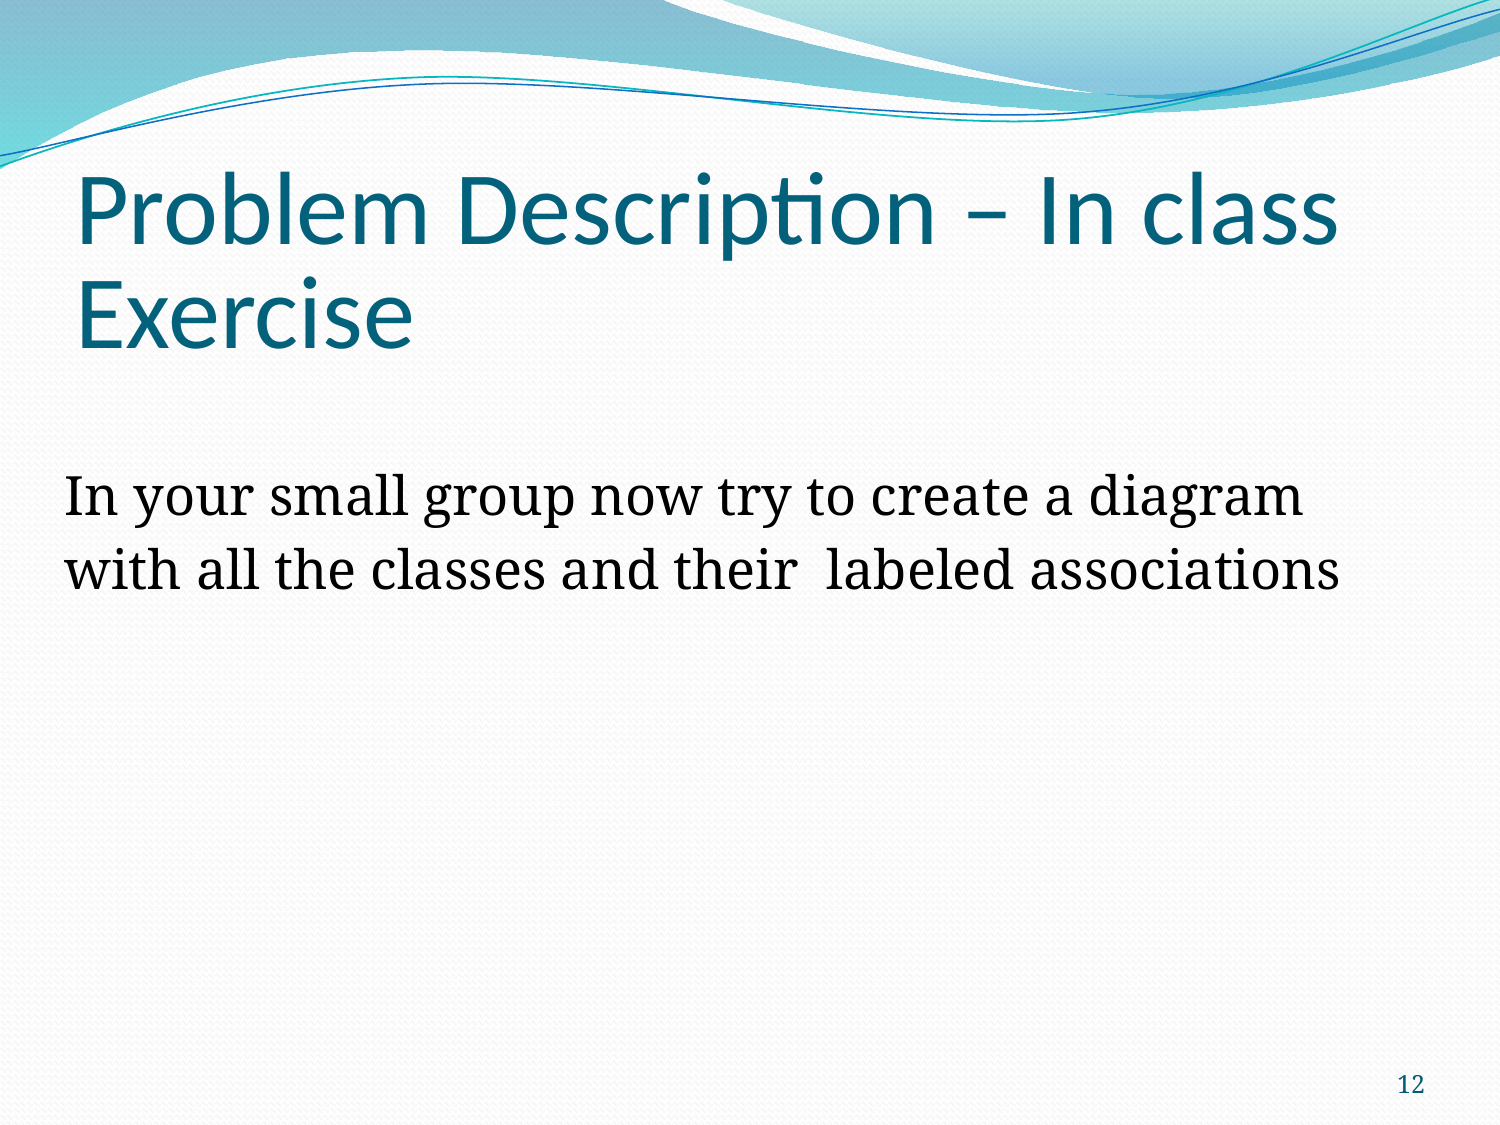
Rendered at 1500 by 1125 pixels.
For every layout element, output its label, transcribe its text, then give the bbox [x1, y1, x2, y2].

title Problem Description – In class Exercise [75, 149, 1413, 375]
slide_number 12 [1299, 1042, 1425, 1103]
list In your small group now try to create a diagram with all the classes and their labeled associations [50, 450, 1425, 1038]
